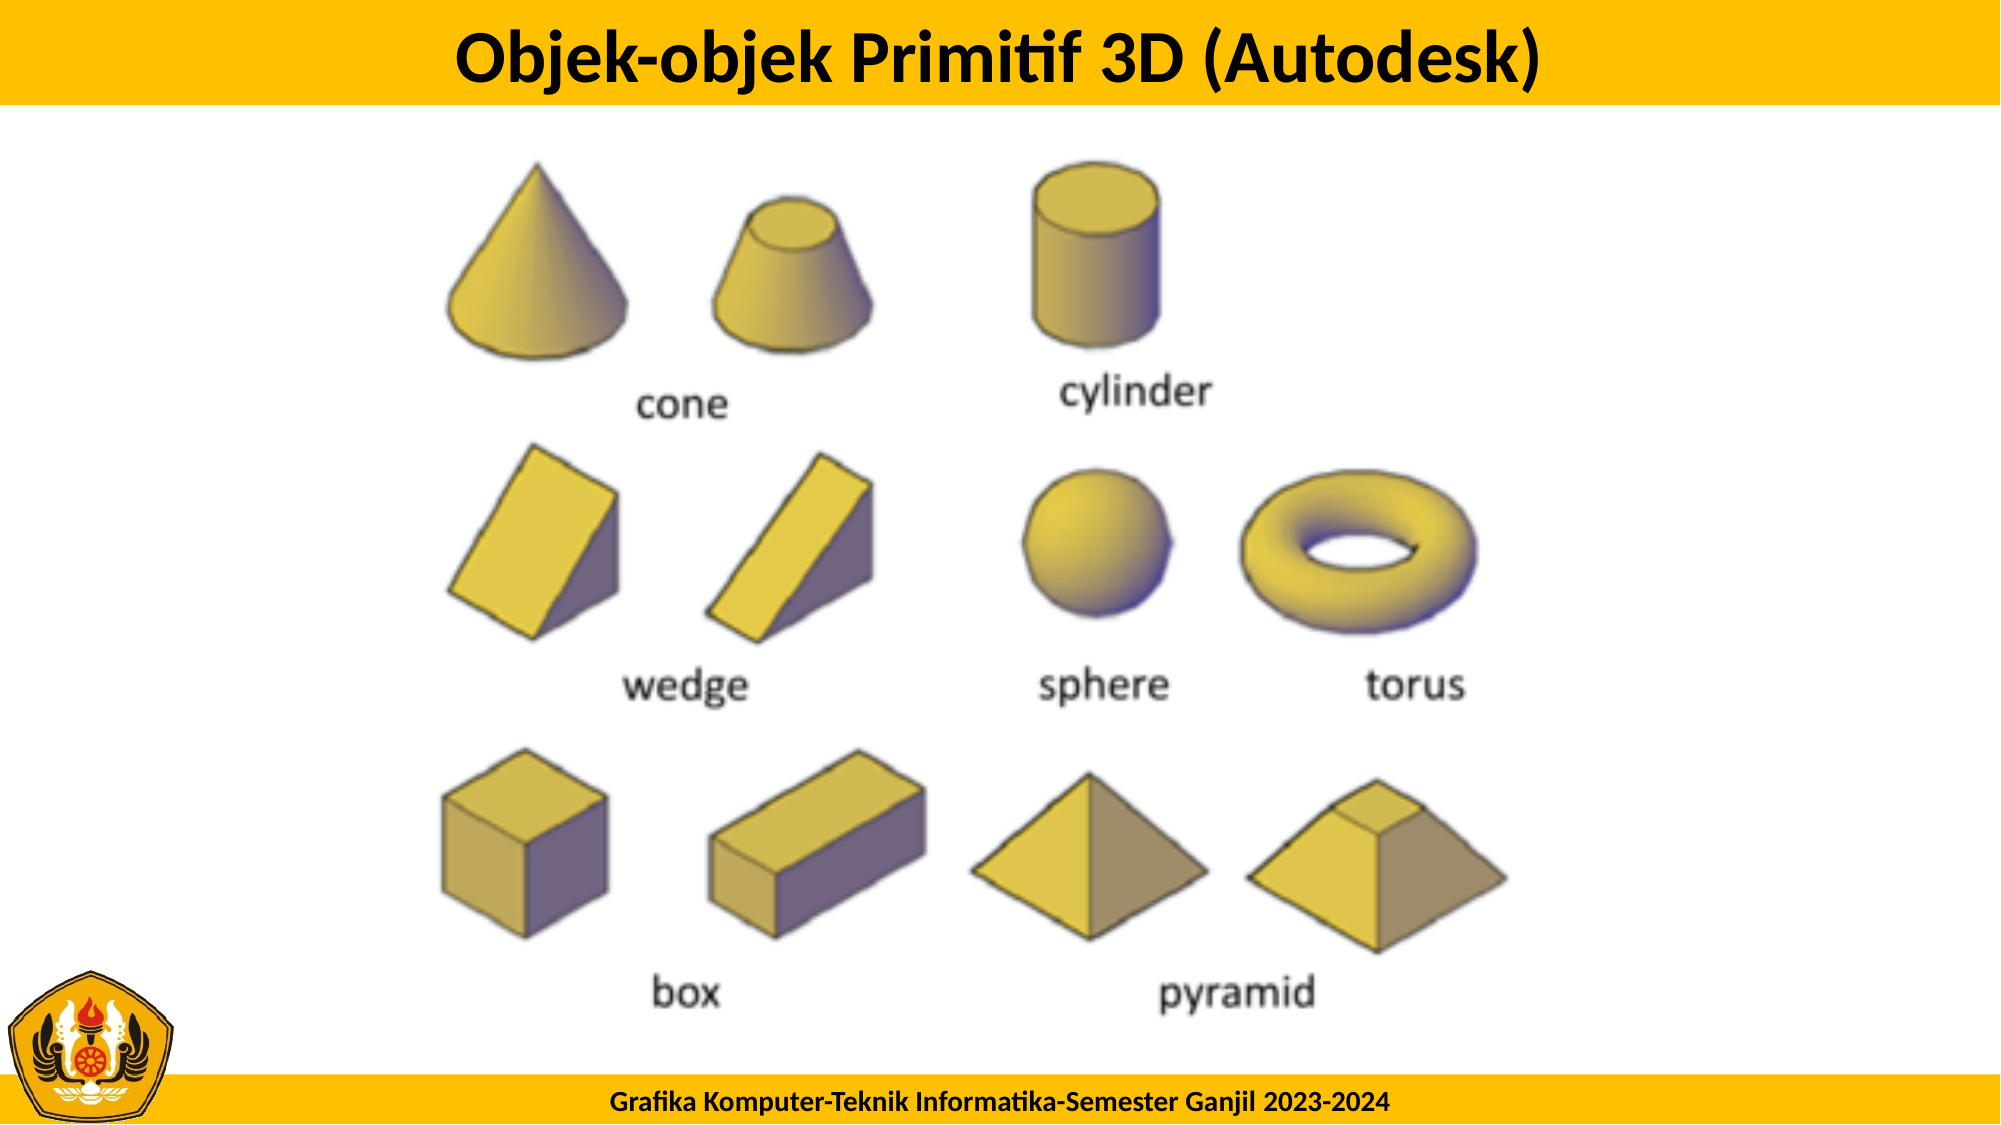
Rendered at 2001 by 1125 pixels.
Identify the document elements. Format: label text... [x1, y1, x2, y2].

title Objek-objek Primitif 3D (Autodesk) [0, 0, 2000, 105]
picture [0, 961, 197, 1125]
picture [433, 152, 1518, 1026]
